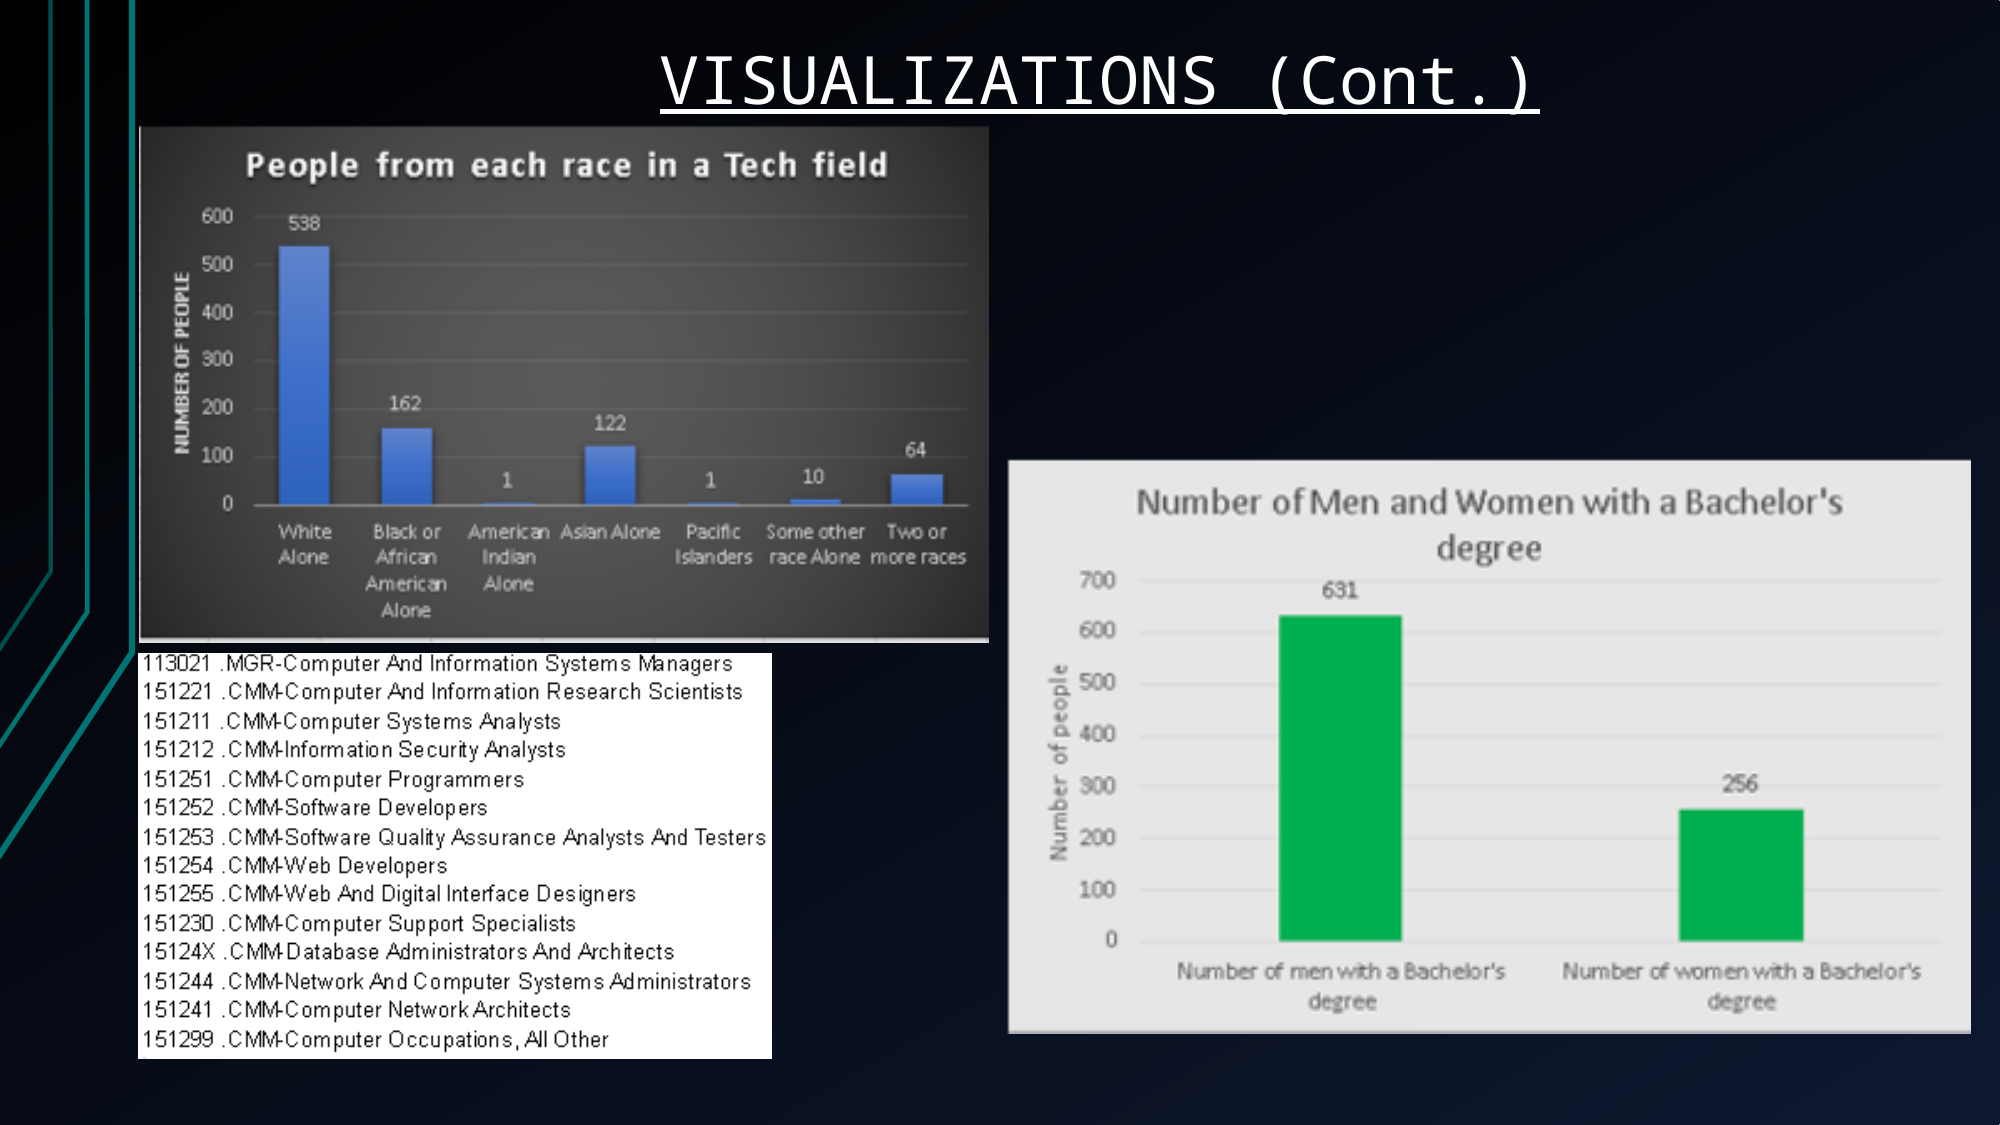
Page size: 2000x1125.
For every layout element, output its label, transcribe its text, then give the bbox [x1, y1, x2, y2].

text_box VISUALIZATIONS (Cont.) [644, 30, 2000, 126]
picture [138, 653, 772, 1059]
picture [1007, 456, 1972, 1035]
picture [138, 124, 989, 643]
